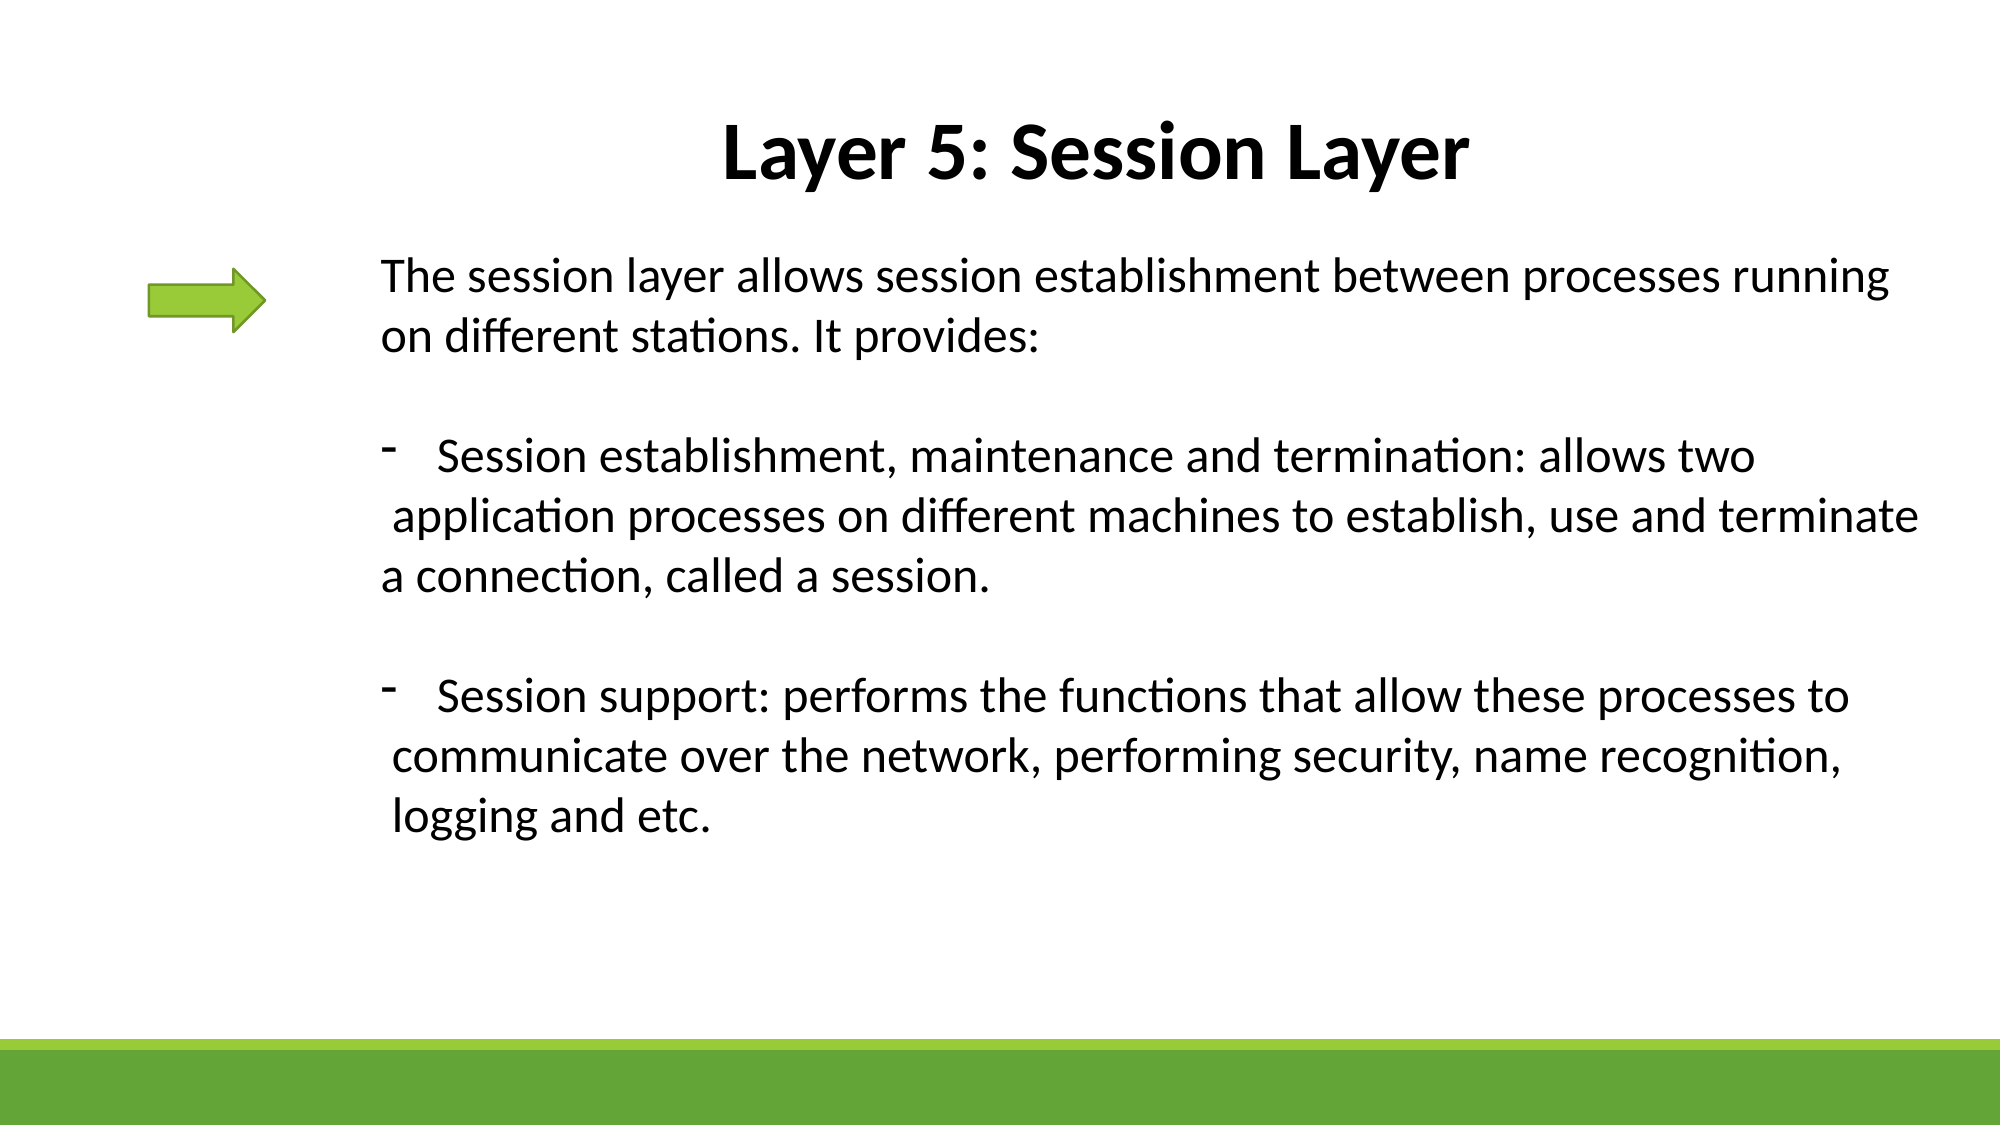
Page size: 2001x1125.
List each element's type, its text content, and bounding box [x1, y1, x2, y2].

text_box The session layer allows session establishment between processes running on different stations. It provides: Session establishment, maintenance and termination: allows two application processes on different machines to establish, use and terminate a connection, called a session. Session support: performs the functions that allow these processes to communicate over the network, performing security, name recognition, logging and etc. [365, 234, 1936, 910]
text_box [147, 267, 267, 334]
text_box Layer 5: Session Layer [408, 89, 1487, 204]
